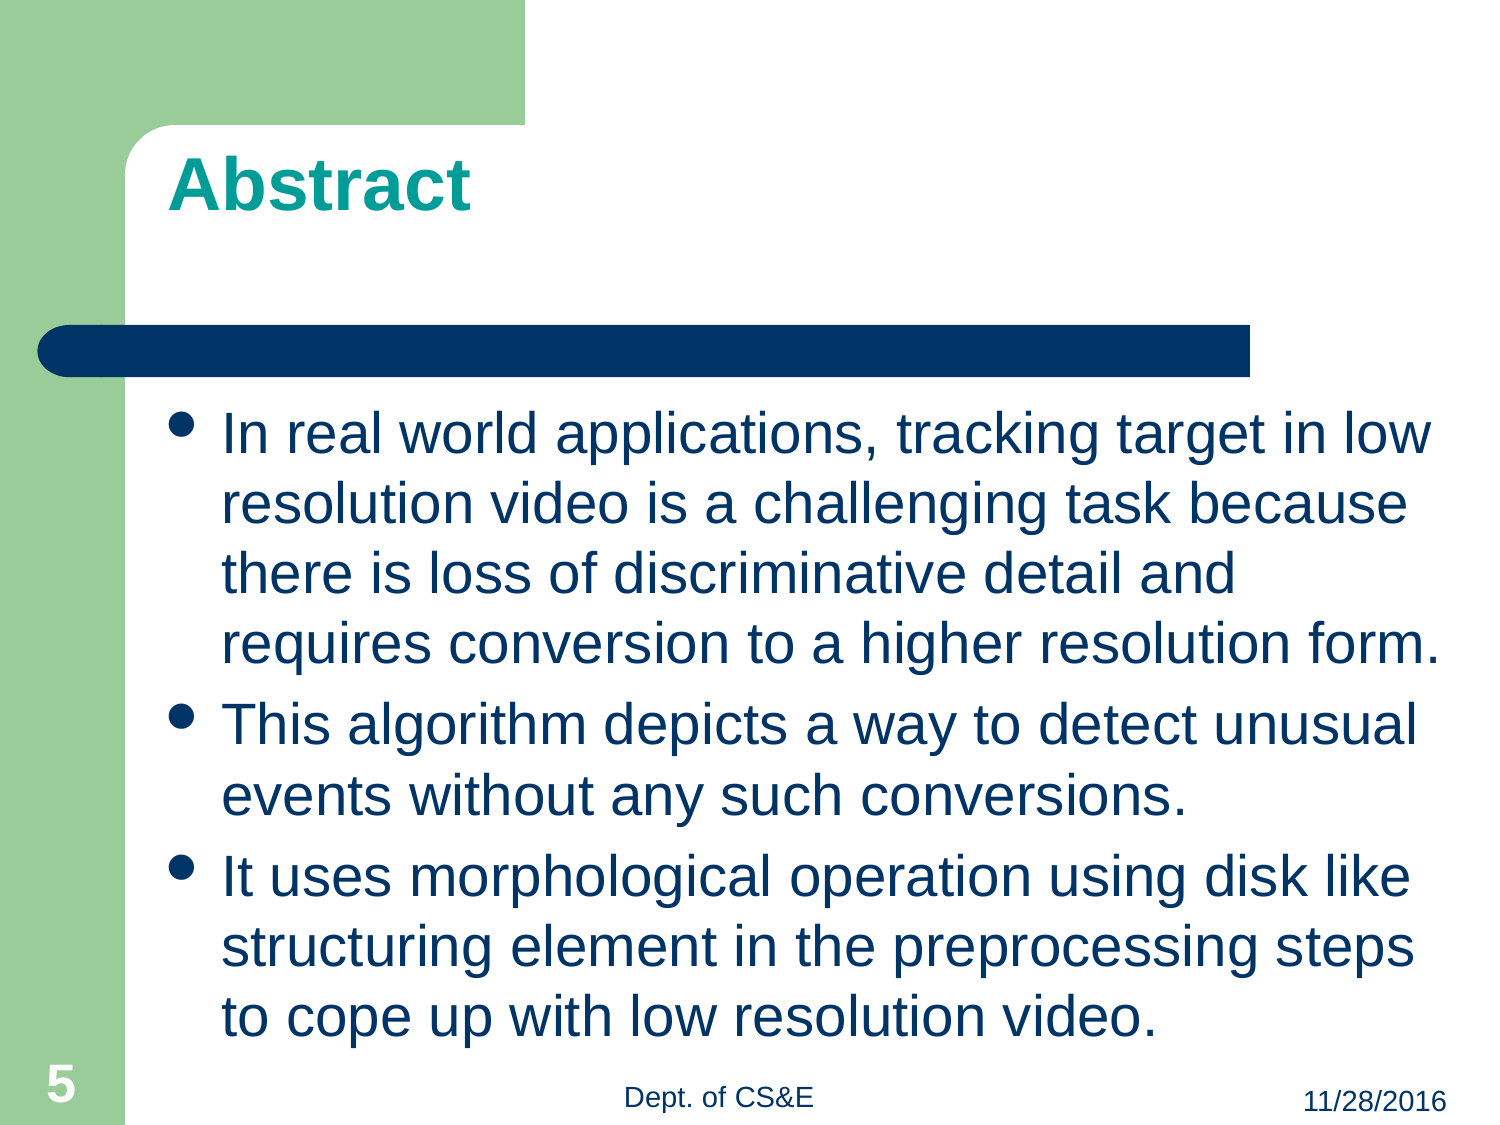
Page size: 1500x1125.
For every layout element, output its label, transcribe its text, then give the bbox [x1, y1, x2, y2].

footer Dept. of CS&E [481, 1070, 957, 1122]
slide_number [1149, 1074, 1463, 1125]
slide_number 5 [13, 1040, 111, 1122]
list In real world applications, tracking target in low resolution video is a challenging task because there is loss of discriminative detail and requires conversion to a higher resolution form. This algorithm depicts a way to detect unusual events without any such conversions. It uses morphological operation using disk like structuring element in the preprocessing steps to cope up with low resolution video. [149, 387, 1463, 1055]
title Abstract [152, 46, 1466, 235]
